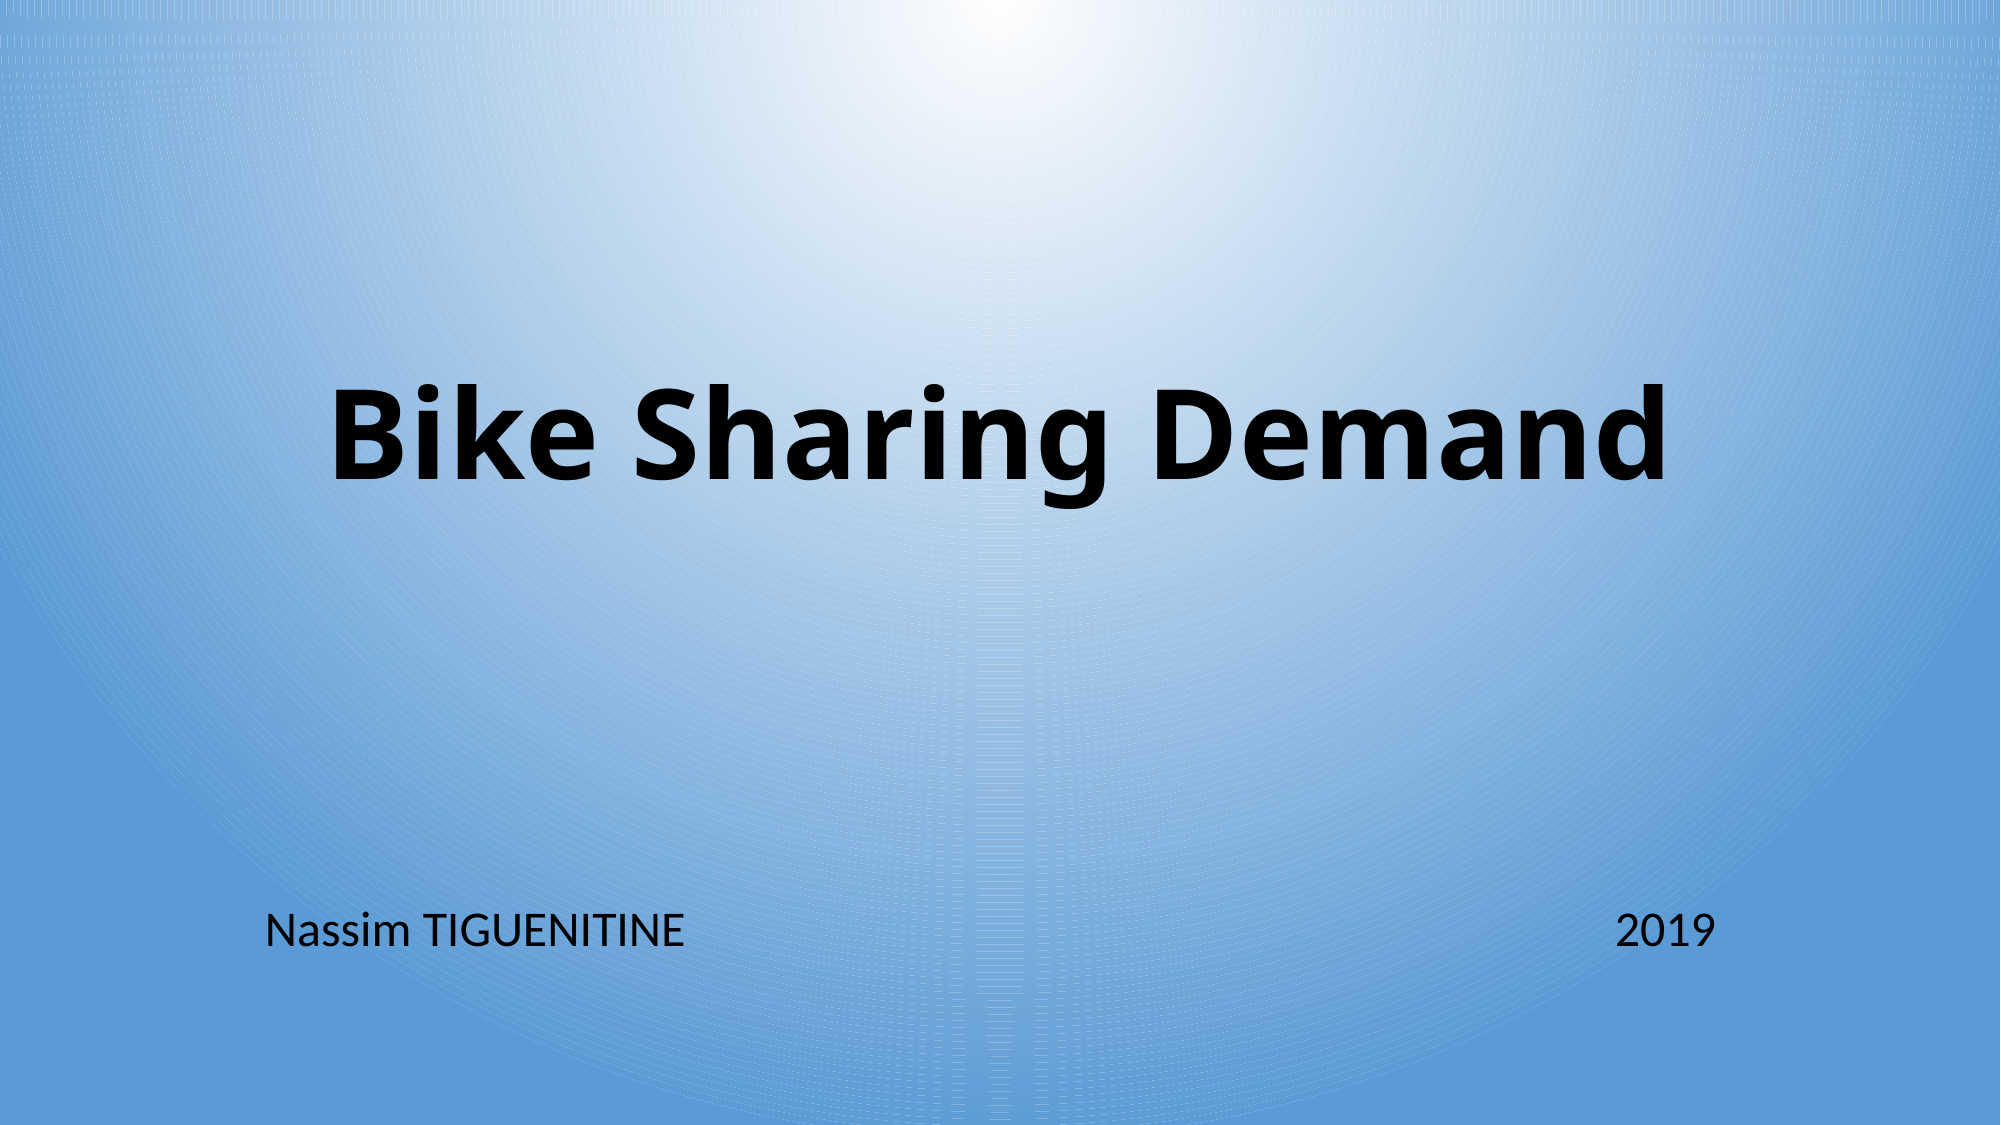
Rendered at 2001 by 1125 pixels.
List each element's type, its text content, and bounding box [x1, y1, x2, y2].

title Bike Sharing Demand [249, 228, 1750, 590]
subtitle Nassim TIGUENITINE 2019 [249, 590, 1750, 989]
